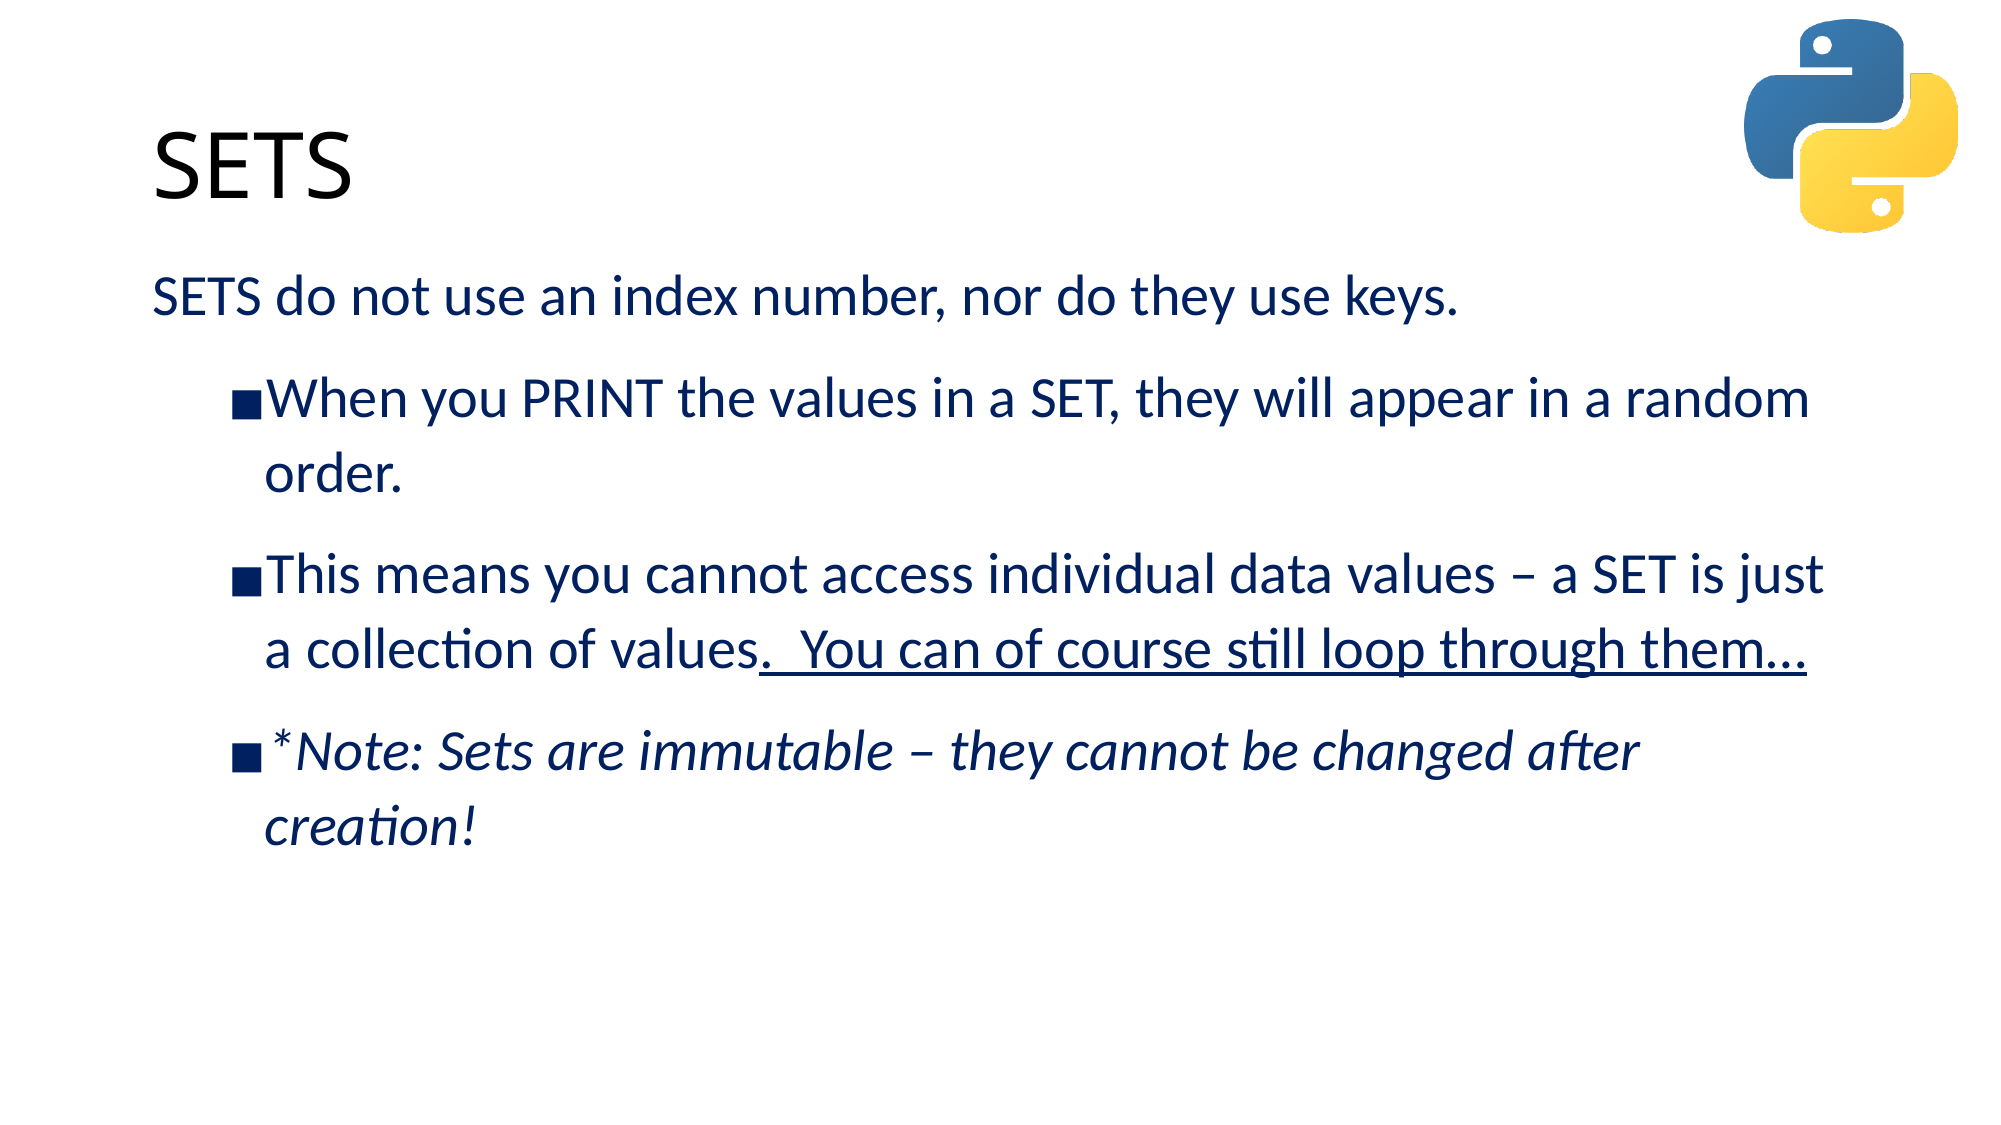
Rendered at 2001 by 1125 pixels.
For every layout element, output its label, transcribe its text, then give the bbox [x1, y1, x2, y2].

list SETS do not use an index number, nor do they use keys. When you PRINT the values in a SET, they will appear in a random order. This means you cannot access individual data values – a SET is just a collection of values. You can of course still loop through them… *Note: Sets are immutable – they cannot be changed after creation! [137, 245, 1868, 1092]
title SETS [137, 59, 1666, 278]
picture [1743, 18, 1958, 234]
